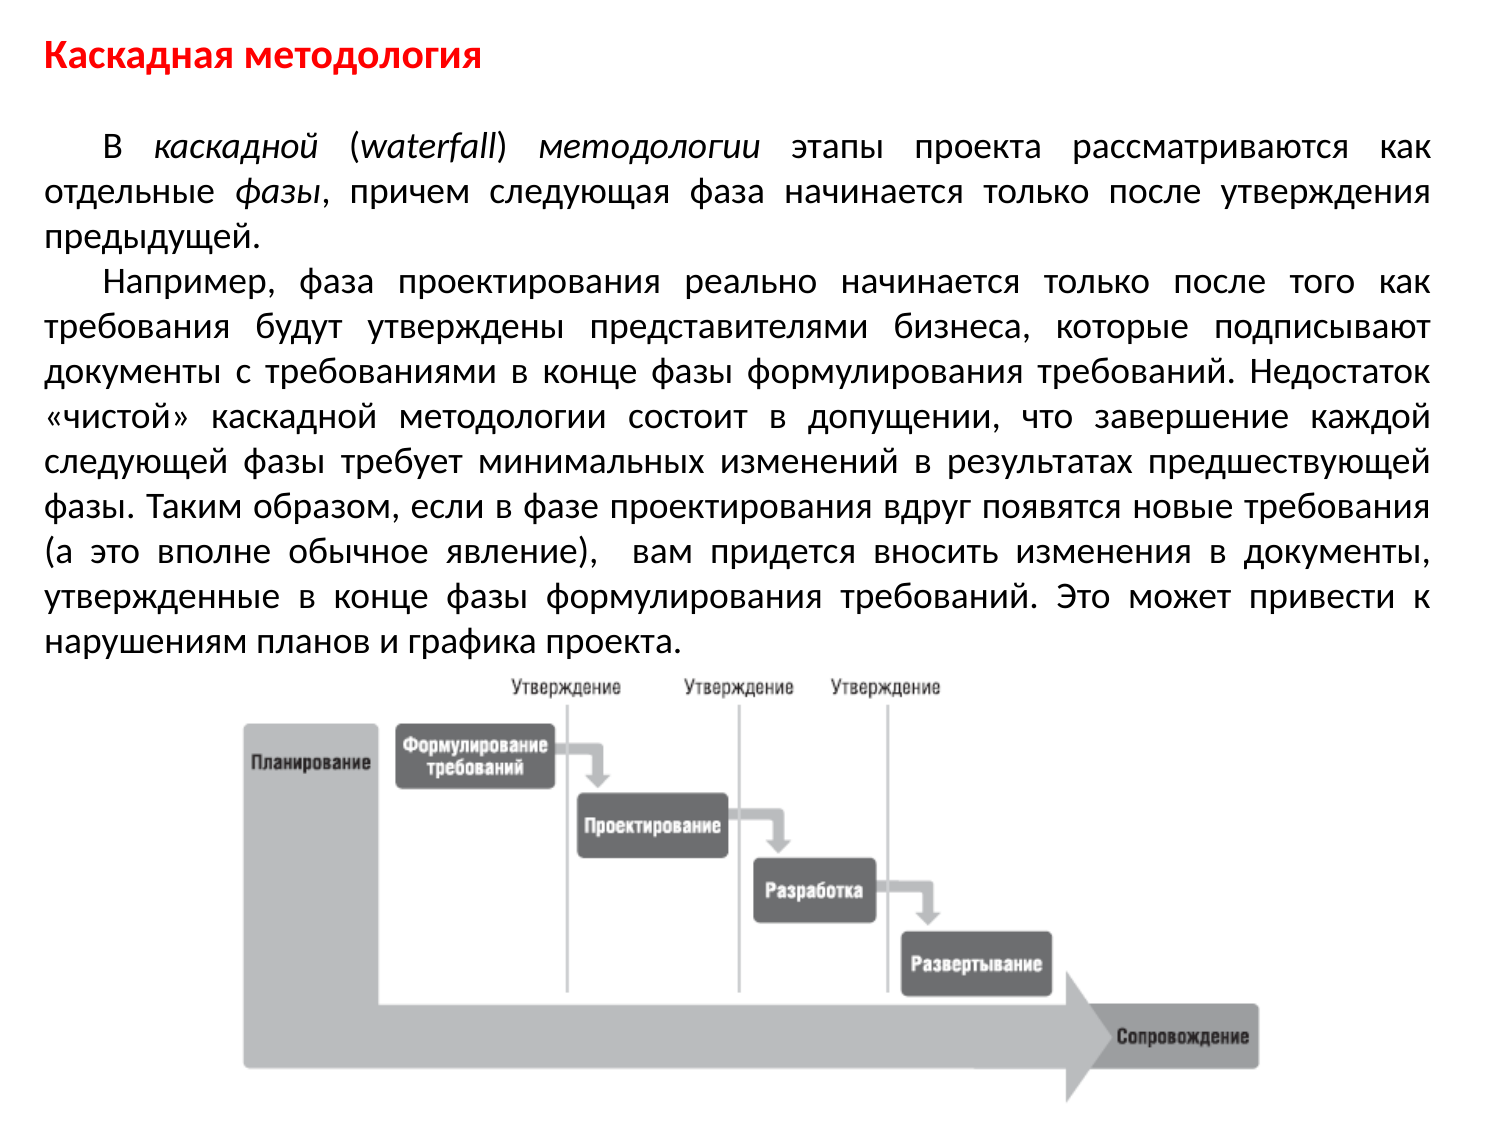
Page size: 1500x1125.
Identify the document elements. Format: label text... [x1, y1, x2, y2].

text_box Каскадная методология В каскадной (waterfall) методологии этапы проекта рассматриваются как отдельные фазы, причем следующая фаза начинается только после утверждения предыдущей. Например, фаза проектирования реально начинается только после того как требования будут утверждены представителями бизнеса, которые подписывают документы с требованиями в конце фазы формулирования требований. Недостаток «чистой» каскадной методологии состоит в допущении, что завершение каждой следующей фазы требует минимальных изменений в результатах предшествующей фазы. Таким образом, если в фазе проектирования вдруг появятся новые требования (а это вполне обычное явление), вам придется вносить изменения в документы, утвержденные в конце фазы формулирования требований. Это может привести к нарушениям планов и графика проекта. [29, 19, 1447, 669]
picture [229, 665, 1272, 1118]
